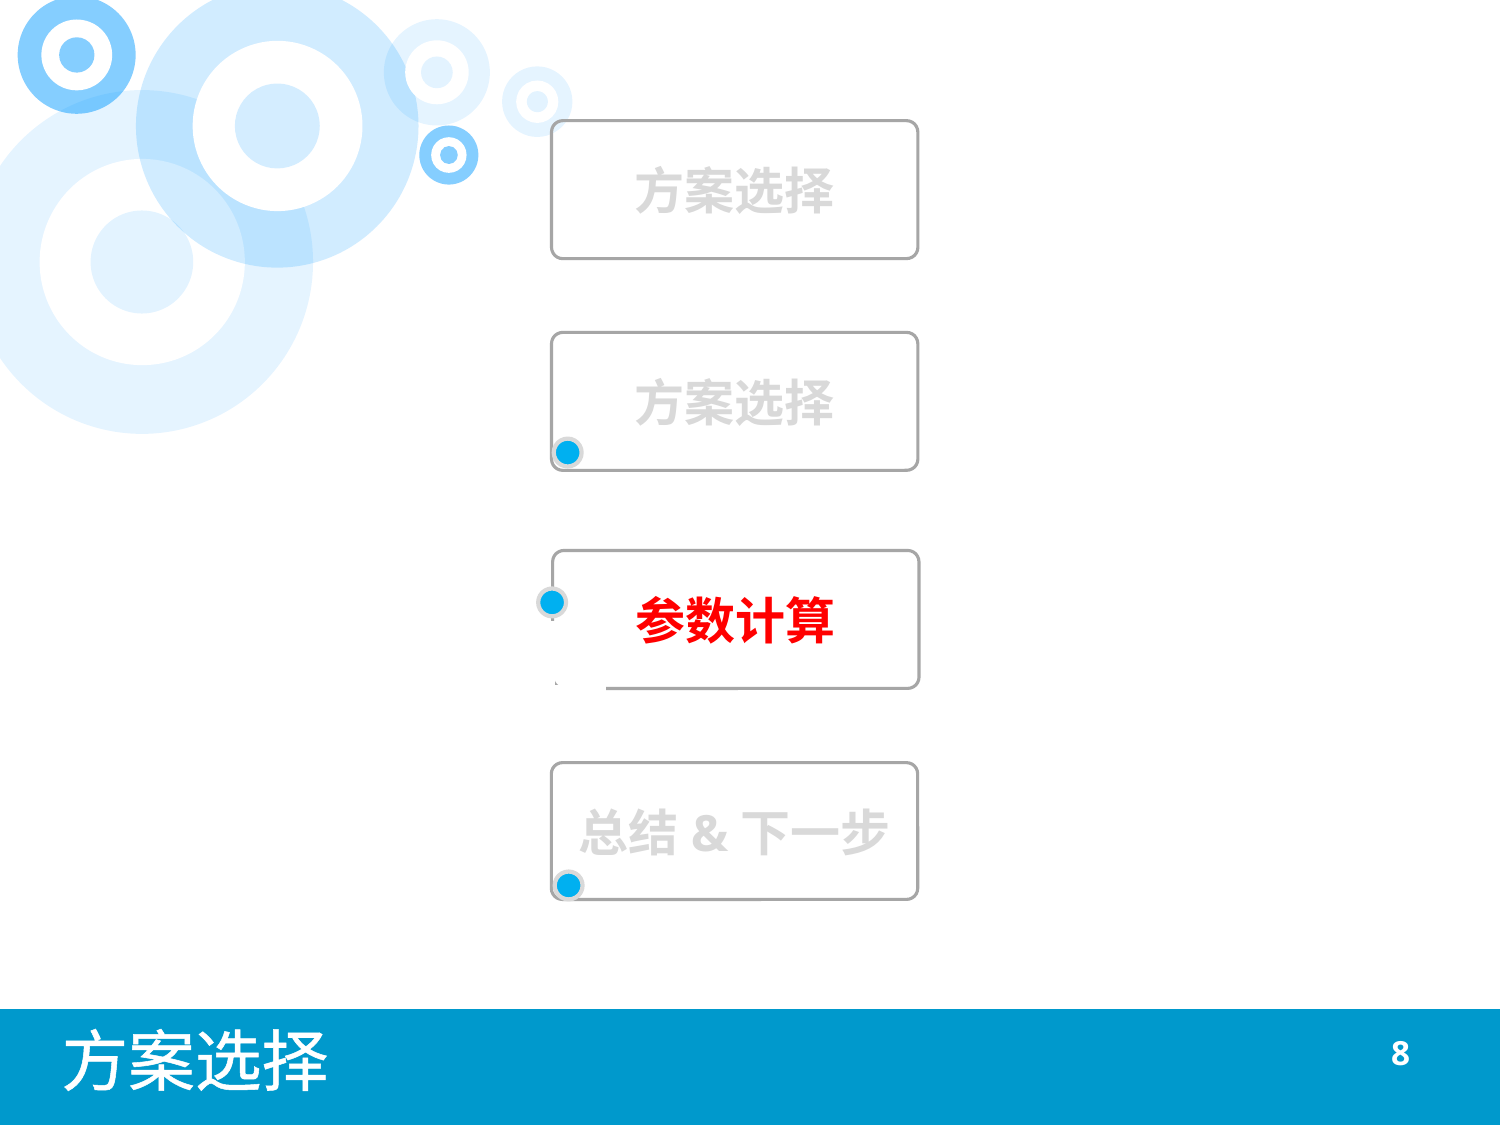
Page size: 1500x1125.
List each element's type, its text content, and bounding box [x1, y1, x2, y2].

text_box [537, 550, 920, 728]
slide_number 8 [1074, 1024, 1426, 1103]
text_box 方案选择 [551, 120, 918, 259]
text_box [551, 762, 918, 900]
text_box 方案选择 [29, 1011, 361, 1106]
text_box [551, 332, 919, 506]
